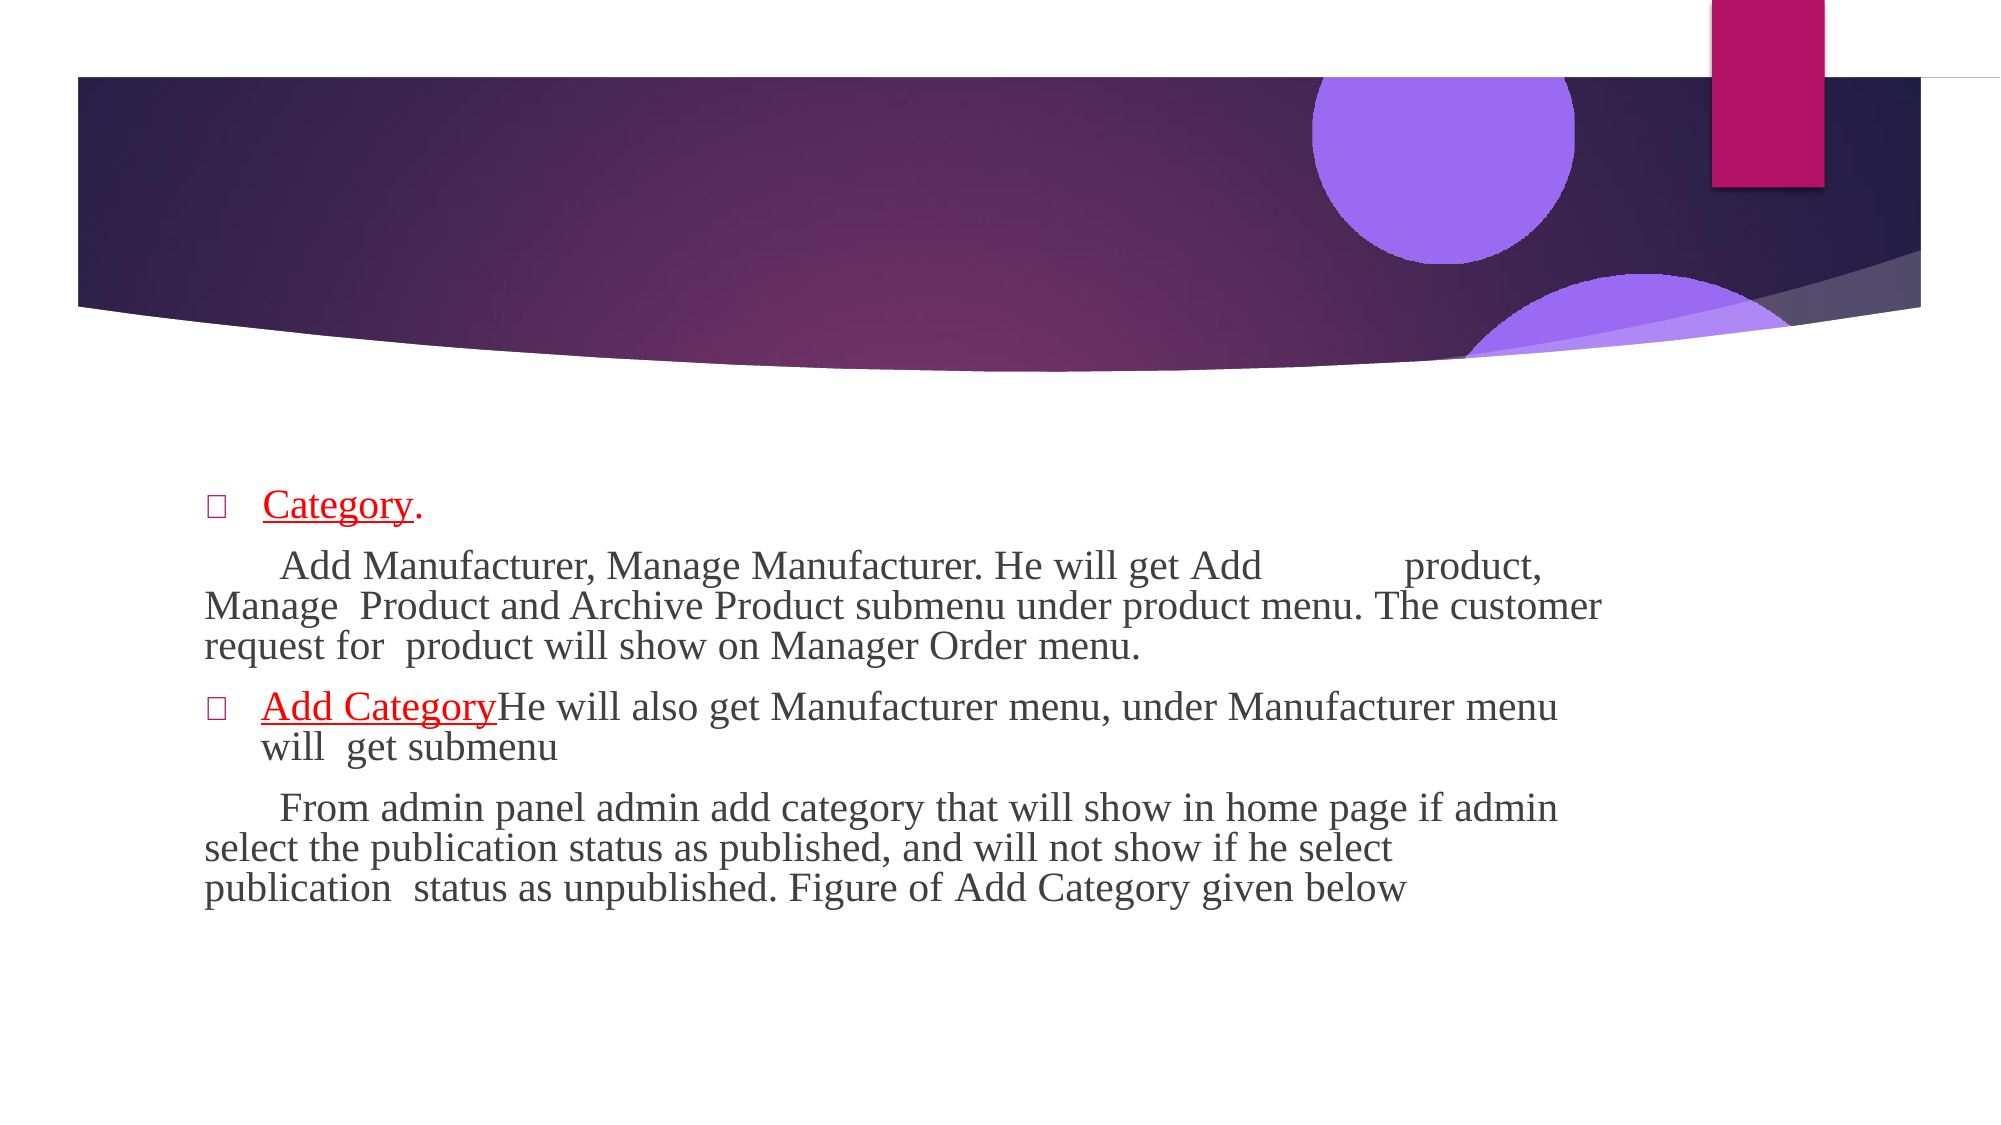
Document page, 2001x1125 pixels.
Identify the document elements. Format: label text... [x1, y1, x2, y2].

text_box  Category. Add Manufacturer, Manage Manufacturer. He will get Add product, Manage Product and Archive Product submenu under product menu. The customer request for product will show on Manager Order menu.  Add CategoryHe will also get Manufacturer menu, under Manufacturer menu will get submenu From admin panel admin add category that will show in home page if admin select the publication status as published, and will not show if he select publication status as unpublished. Figure of Add Category given below [202, 463, 1632, 910]
picture [79, 0, 1920, 371]
